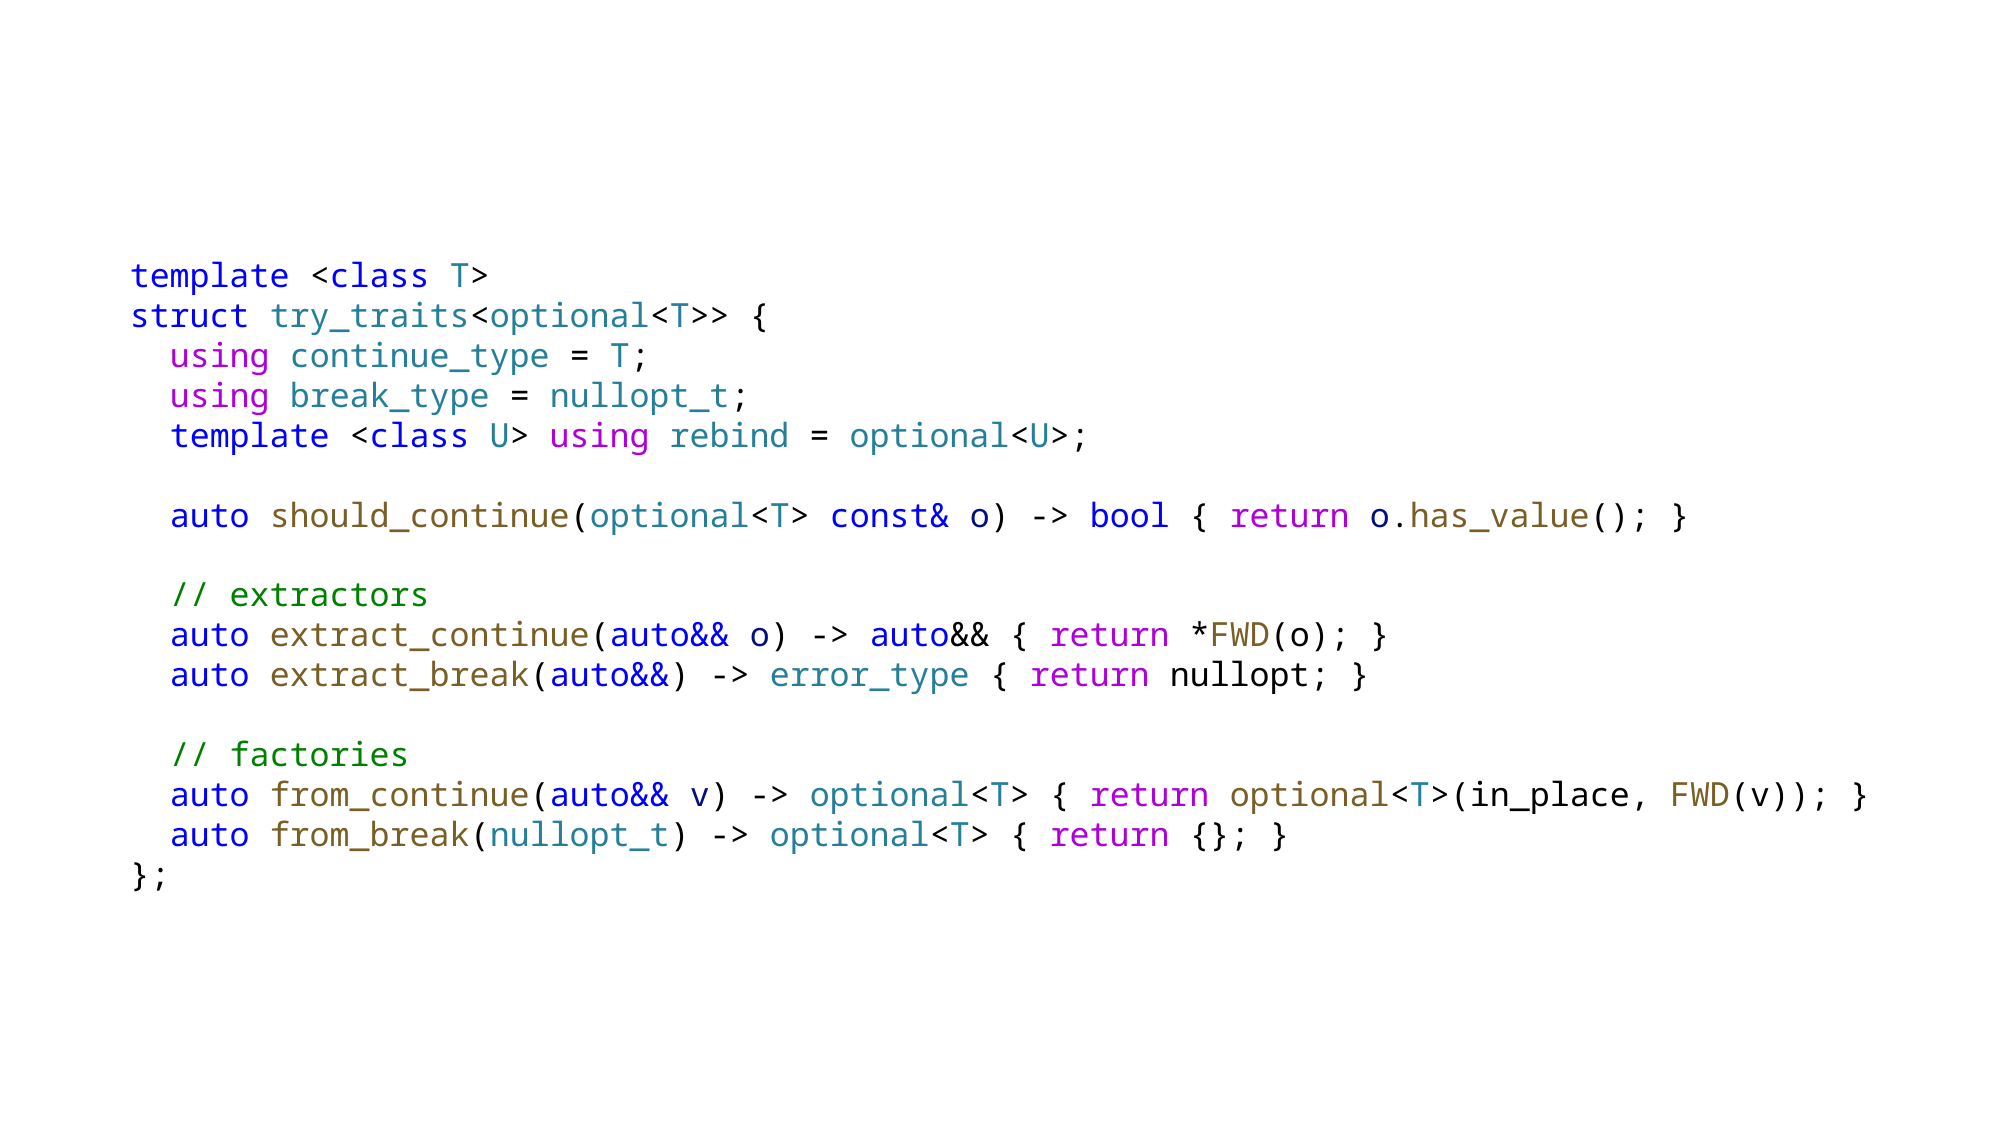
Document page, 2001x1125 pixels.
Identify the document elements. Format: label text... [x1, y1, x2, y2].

text_box template <class T> struct try_traits<optional<T>> { using continue_type = T; using break_type = nullopt_t; template <class U> using rebind = optional<U>; auto should_continue(optional<T> const& o) -> bool { return o.has_value(); } // extractors auto extract_continue(auto&& o) -> auto&& { return *FWD(o); } auto extract_break(auto&&) -> error_type { return nullopt; } // factories auto from_continue(auto&& v) -> optional<T> { return optional<T>(in_place, FWD(v)); } auto from_break(nullopt_t) -> optional<T> { return {}; } }; [115, 246, 1885, 901]
